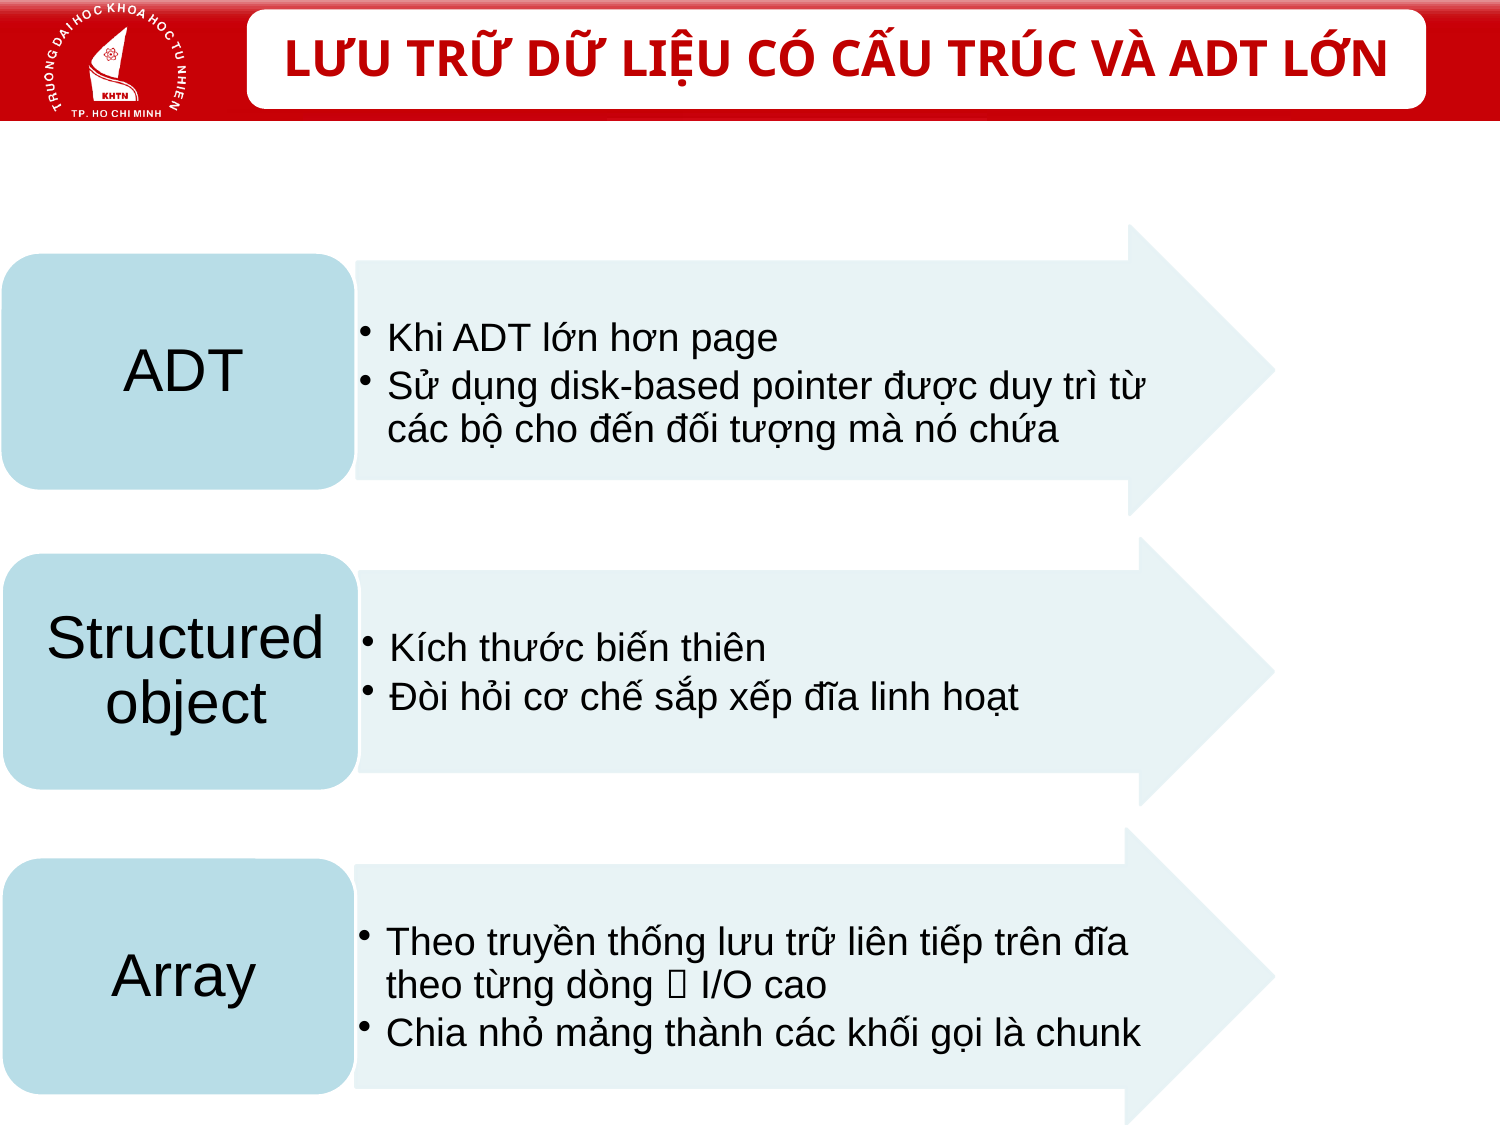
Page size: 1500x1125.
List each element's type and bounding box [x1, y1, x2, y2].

picture [0, 0, 1500, 121]
list [0, 224, 1276, 1125]
